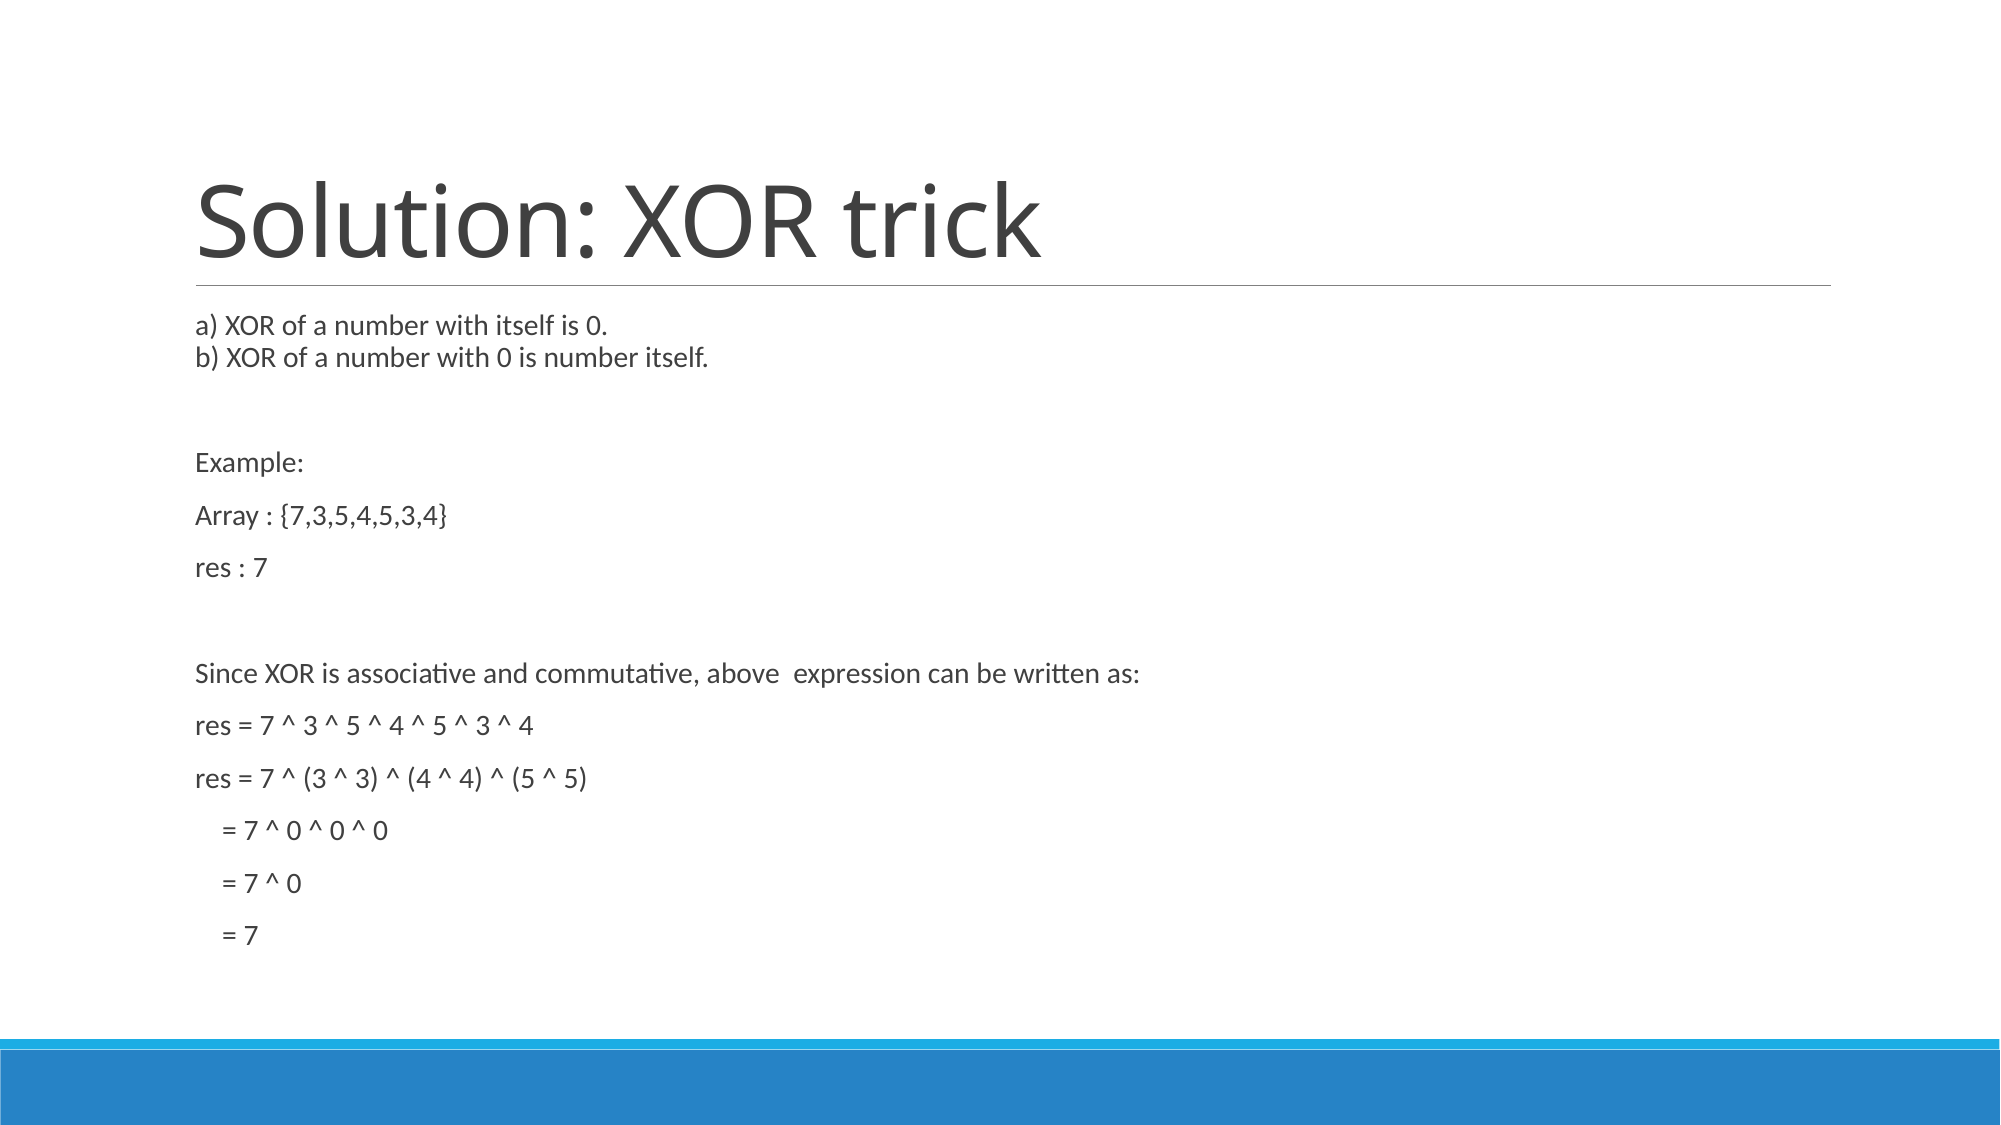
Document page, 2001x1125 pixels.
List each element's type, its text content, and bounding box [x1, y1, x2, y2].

list a) XOR of a number with itself is 0. b) XOR of a number with 0 is number itself. Example: Array : {7,3,5,4,5,3,4} res : 7 Since XOR is associative and commutative, above expression can be written as: res = 7 ^ 3 ^ 5 ^ 4 ^ 5 ^ 3 ^ 4 res = 7 ^ (3 ^ 3) ^ (4 ^ 4) ^ (5 ^ 5) = 7 ^ 0 ^ 0 ^ 0 = 7 ^ 0 = 7 [180, 302, 1830, 963]
title Solution: XOR trick [180, 47, 1830, 285]
